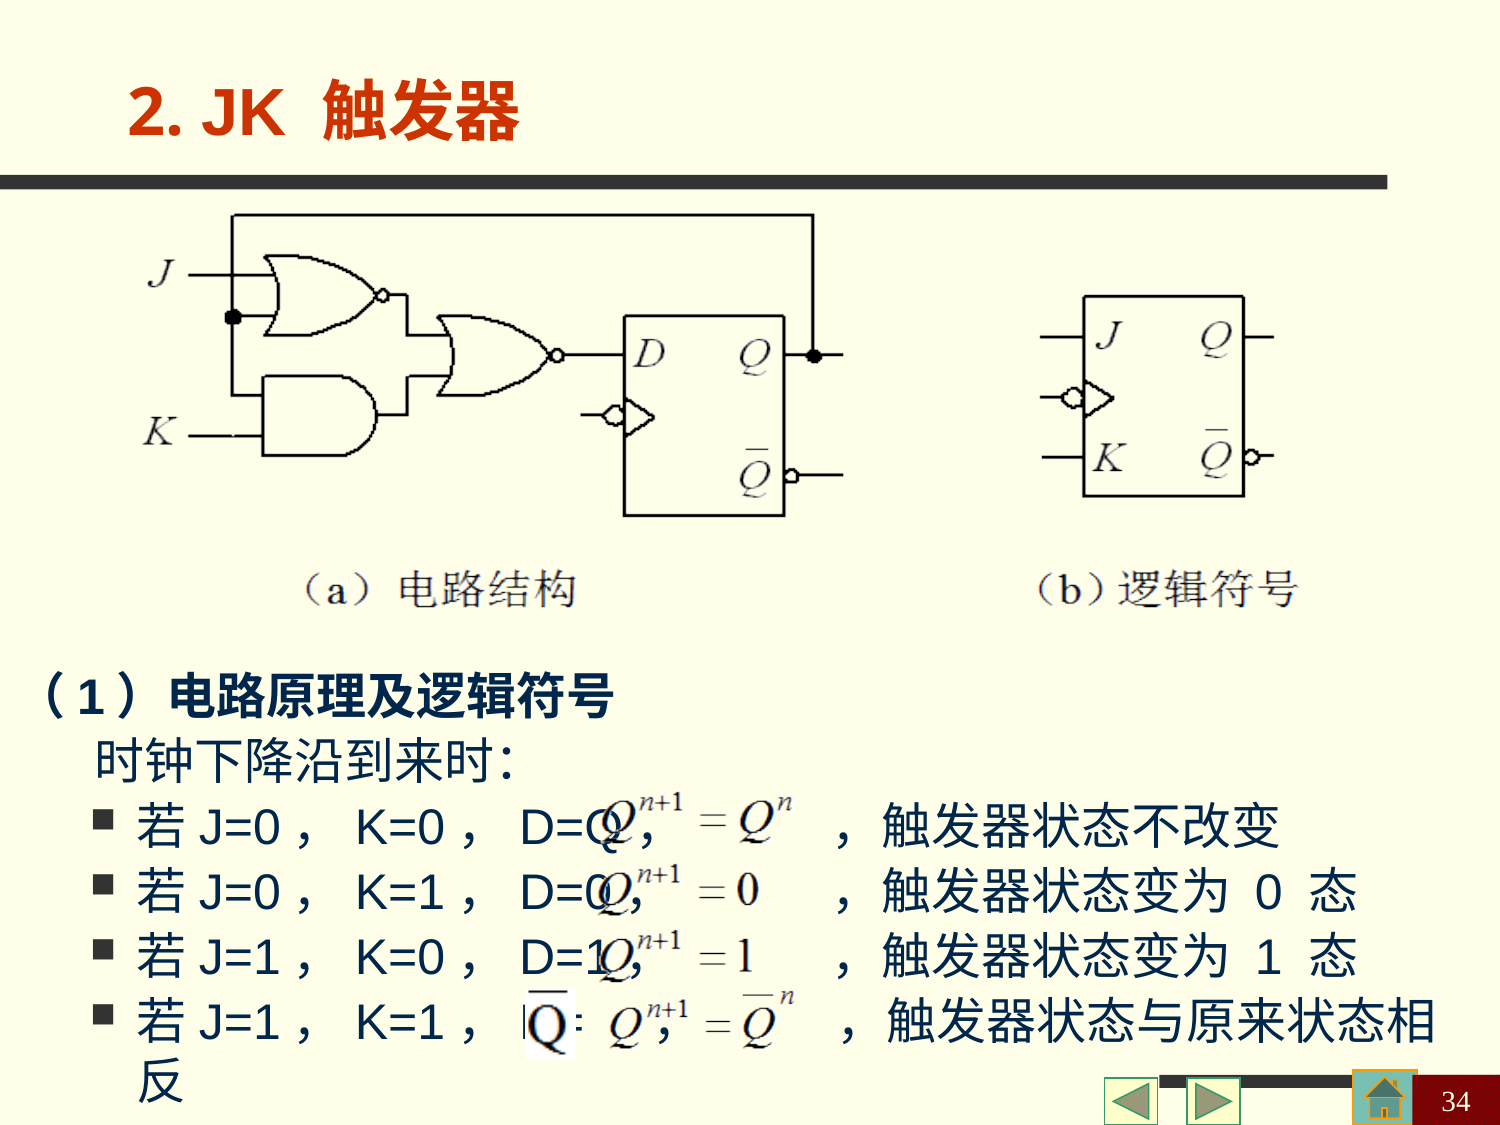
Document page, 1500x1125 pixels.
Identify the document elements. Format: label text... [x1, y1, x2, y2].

picture [596, 858, 762, 923]
picture [525, 987, 577, 1059]
list （1）电路原理及逻辑符号 时钟下降沿到来时： 若J=0，K=0，D=Q， ，触发器状态不改变 若J=0，K=1，D=0， ，触发器状态变为 0 态 若J=1，K=0，D=1， ，触发器状态变为 1 态 若J=1，K=1，D= ， ，触发器状态与原来状态相反 [0, 657, 1471, 1071]
picture [596, 786, 798, 850]
text_box 34 [1412, 1074, 1500, 1125]
picture [123, 196, 1318, 622]
picture [596, 925, 798, 1055]
title 2. JK 触发器 [112, 54, 1338, 159]
